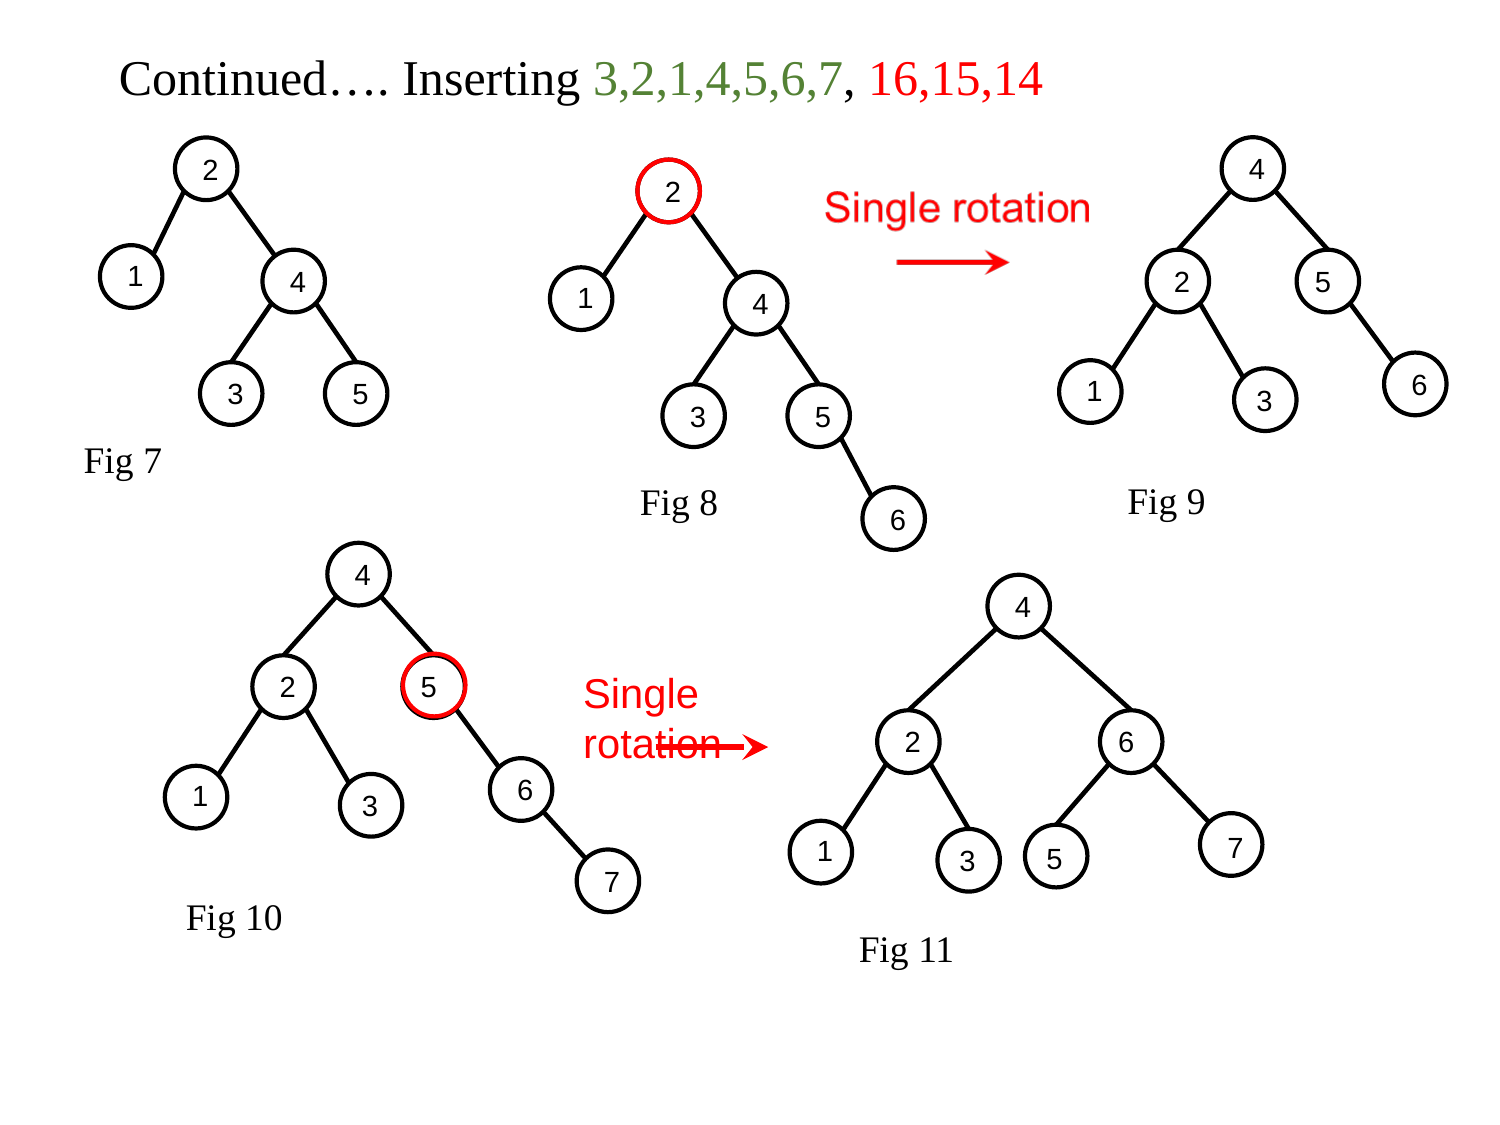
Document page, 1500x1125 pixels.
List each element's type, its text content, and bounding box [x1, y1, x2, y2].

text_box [930, 763, 969, 830]
text_box [890, 767, 926, 776]
text_box [188, 194, 223, 203]
text_box [935, 837, 944, 883]
text_box 2 [889, 716, 940, 767]
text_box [283, 596, 337, 656]
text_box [908, 628, 997, 711]
text_box [985, 572, 1040, 628]
text_box 7 [589, 855, 640, 906]
text_box [279, 247, 315, 255]
picture [798, 169, 1116, 289]
text_box [1219, 135, 1275, 192]
text_box 2 [691, 165, 700, 177]
text_box [1082, 834, 1090, 878]
text_box [487, 773, 538, 823]
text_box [542, 811, 587, 859]
text_box [358, 360, 378, 368]
text_box 4 [339, 548, 390, 599]
text_box [722, 285, 737, 326]
text_box 5 [337, 368, 388, 418]
text_box [860, 501, 916, 553]
text_box [340, 599, 376, 608]
text_box [1213, 873, 1249, 878]
text_box 5 [405, 703, 413, 712]
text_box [1040, 628, 1132, 711]
text_box [875, 708, 905, 764]
text_box 4 [999, 580, 1050, 631]
text_box [250, 653, 280, 709]
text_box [1274, 190, 1329, 250]
text_box 3 [347, 780, 398, 830]
text_box [946, 885, 992, 894]
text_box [315, 302, 357, 363]
text_box 1 [177, 770, 215, 821]
text_box [197, 360, 254, 427]
text_box Fig 10 [170, 885, 359, 946]
text_box [1381, 367, 1438, 418]
text_box [876, 485, 916, 493]
text_box [354, 771, 393, 780]
text_box [660, 382, 716, 450]
text_box [738, 328, 773, 337]
text_box [275, 306, 311, 315]
text_box [1243, 425, 1288, 434]
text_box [455, 708, 500, 768]
text_box [741, 269, 777, 277]
text_box 7 [1212, 822, 1263, 873]
text_box 2 [187, 143, 238, 194]
text_box [1036, 883, 1076, 890]
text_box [230, 302, 272, 363]
text_box 3 [675, 390, 725, 441]
text_box [1154, 717, 1165, 762]
text_box 1 [112, 249, 150, 300]
text_box [1113, 767, 1149, 776]
text_box 4 [275, 255, 325, 306]
text_box 5 [1299, 255, 1350, 306]
text_box [504, 756, 543, 764]
text_box 2 [264, 661, 315, 712]
text_box 1 [802, 825, 840, 876]
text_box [153, 190, 185, 255]
text_box [821, 382, 840, 390]
text_box [265, 712, 301, 721]
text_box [1153, 763, 1210, 823]
text_box [325, 540, 380, 597]
text_box 5 [800, 390, 850, 441]
text_box 6 [875, 493, 925, 544]
text_box [635, 157, 703, 225]
text_box [398, 785, 405, 825]
text_box 5 [1031, 833, 1082, 883]
text_box [1292, 379, 1299, 420]
text_box [1305, 306, 1345, 315]
text_box [400, 651, 468, 719]
text_box [337, 792, 347, 829]
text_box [842, 763, 887, 831]
text_box [97, 243, 165, 310]
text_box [778, 325, 819, 385]
text_box [1231, 386, 1241, 423]
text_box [305, 708, 350, 784]
text_box [1160, 306, 1195, 315]
text_box Fig 9 [1112, 469, 1300, 530]
text_box 1 [562, 271, 600, 322]
text_box [172, 135, 228, 191]
text_box Fig 7 [68, 428, 257, 489]
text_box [603, 212, 647, 277]
text_box [1248, 366, 1287, 374]
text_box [693, 325, 735, 385]
text_box [1197, 827, 1212, 872]
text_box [380, 596, 434, 656]
text_box [785, 393, 836, 450]
text_box [971, 827, 991, 835]
text_box 3 [212, 368, 263, 418]
text_box 2 [1159, 255, 1210, 306]
text_box [1022, 834, 1031, 878]
text_box [1133, 708, 1153, 716]
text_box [218, 708, 262, 776]
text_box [1177, 190, 1231, 250]
text_box 6 [502, 764, 553, 814]
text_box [228, 190, 276, 257]
text_box [1398, 350, 1437, 358]
text_box 6 [1103, 716, 1154, 767]
text_box 4 [737, 277, 788, 328]
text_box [1055, 763, 1110, 825]
text_box [591, 847, 630, 855]
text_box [1199, 303, 1244, 378]
text_box [1294, 264, 1299, 298]
text_box 3 [1241, 374, 1292, 425]
text_box [260, 262, 275, 305]
text_box [1331, 248, 1349, 255]
text_box [995, 839, 1003, 881]
text_box [348, 830, 394, 839]
text_box 6 [1396, 358, 1447, 409]
text_box [1001, 631, 1036, 640]
text_box 4 [1234, 143, 1285, 193]
text_box 1 [1071, 364, 1110, 415]
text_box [1112, 303, 1156, 370]
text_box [690, 212, 738, 279]
text_box [1213, 811, 1256, 822]
text_box [1032, 823, 1055, 833]
text_box Fig 8 [624, 470, 813, 531]
text_box [1057, 358, 1124, 425]
text_box Continued…. Inserting 3,2,1,4,5,6,7, 16,15,14 [103, 37, 1167, 113]
text_box [322, 371, 379, 427]
text_box Single rotation [568, 659, 865, 725]
text_box [574, 863, 630, 915]
text_box [1235, 193, 1270, 202]
text_box [1097, 723, 1103, 760]
text_box [162, 763, 230, 831]
text_box Fig 11 [843, 917, 1032, 977]
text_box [840, 437, 872, 497]
text_box [547, 265, 615, 333]
text_box 3 [944, 835, 995, 885]
text_box [787, 818, 855, 886]
text_box [1350, 256, 1362, 301]
text_box [1144, 248, 1174, 304]
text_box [1349, 302, 1394, 362]
